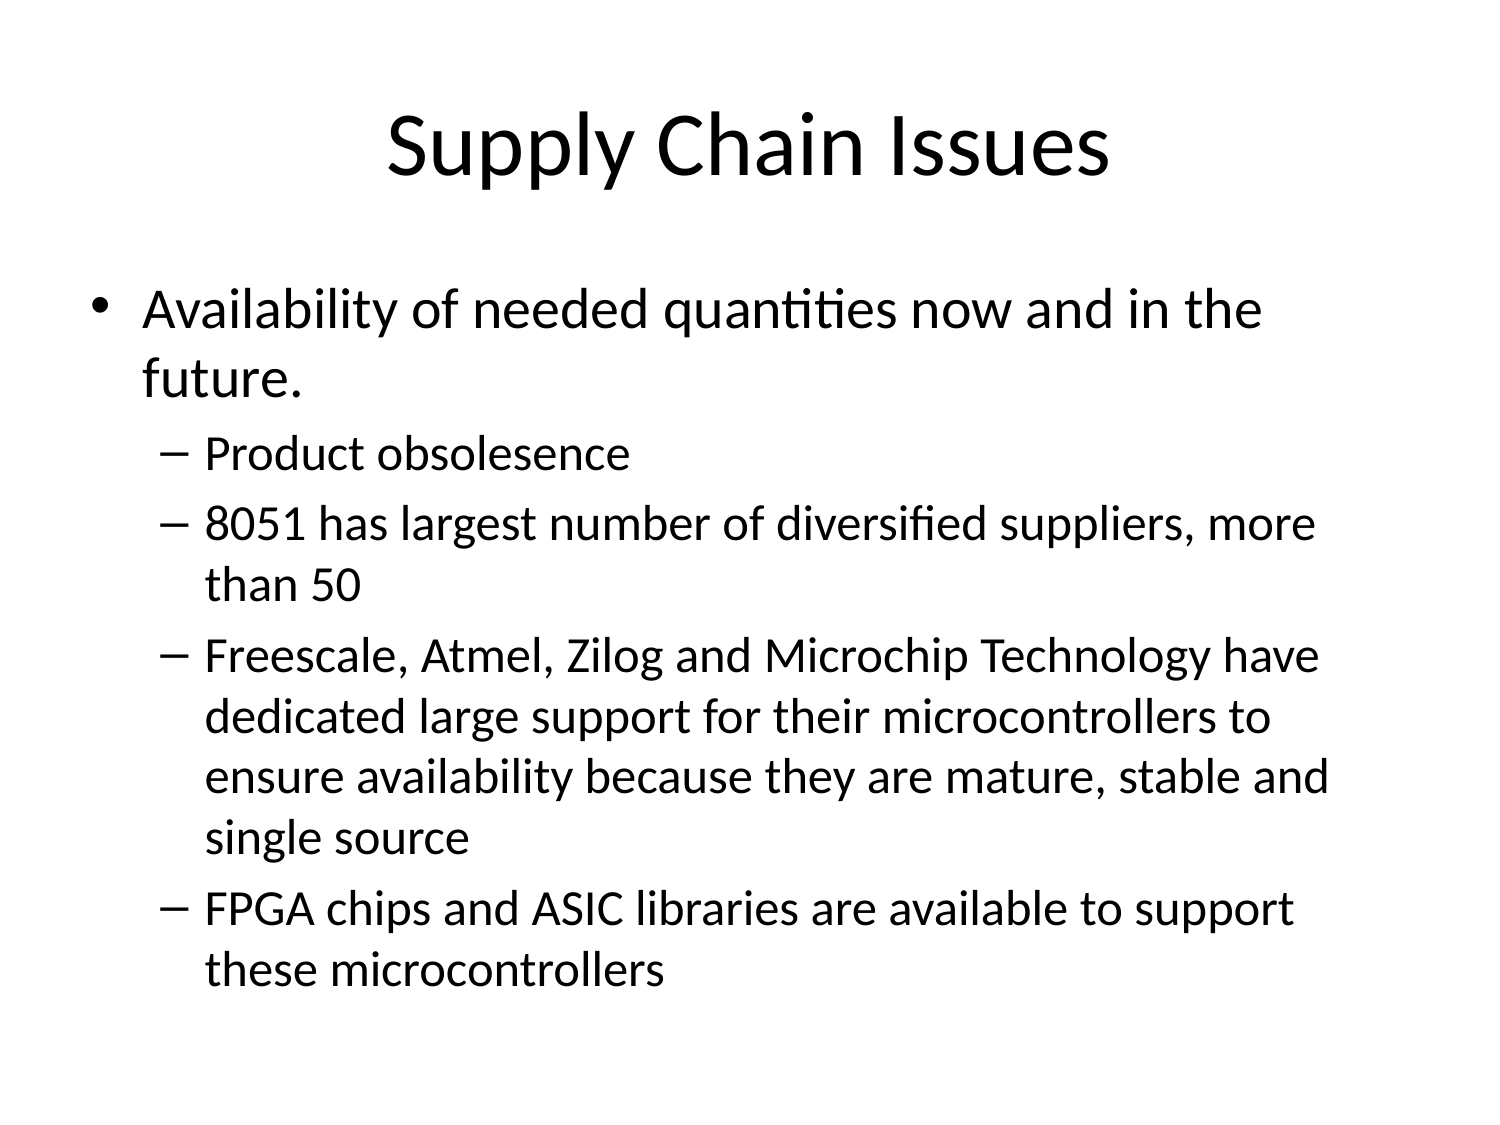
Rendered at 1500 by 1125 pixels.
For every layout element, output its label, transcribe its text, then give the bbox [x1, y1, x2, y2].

title Supply Chain Issues [75, 45, 1425, 233]
list Availability of needed quantities now and in the future. Product obsolesence 8051 has largest number of diversified suppliers, more than 50 Freescale, Atmel, Zilog and Microchip Technology have dedicated large support for their microcontrollers to ensure availability because they are mature, stable and single source FPGA chips and ASIC libraries are available to support these microcontrollers [75, 262, 1425, 1005]
